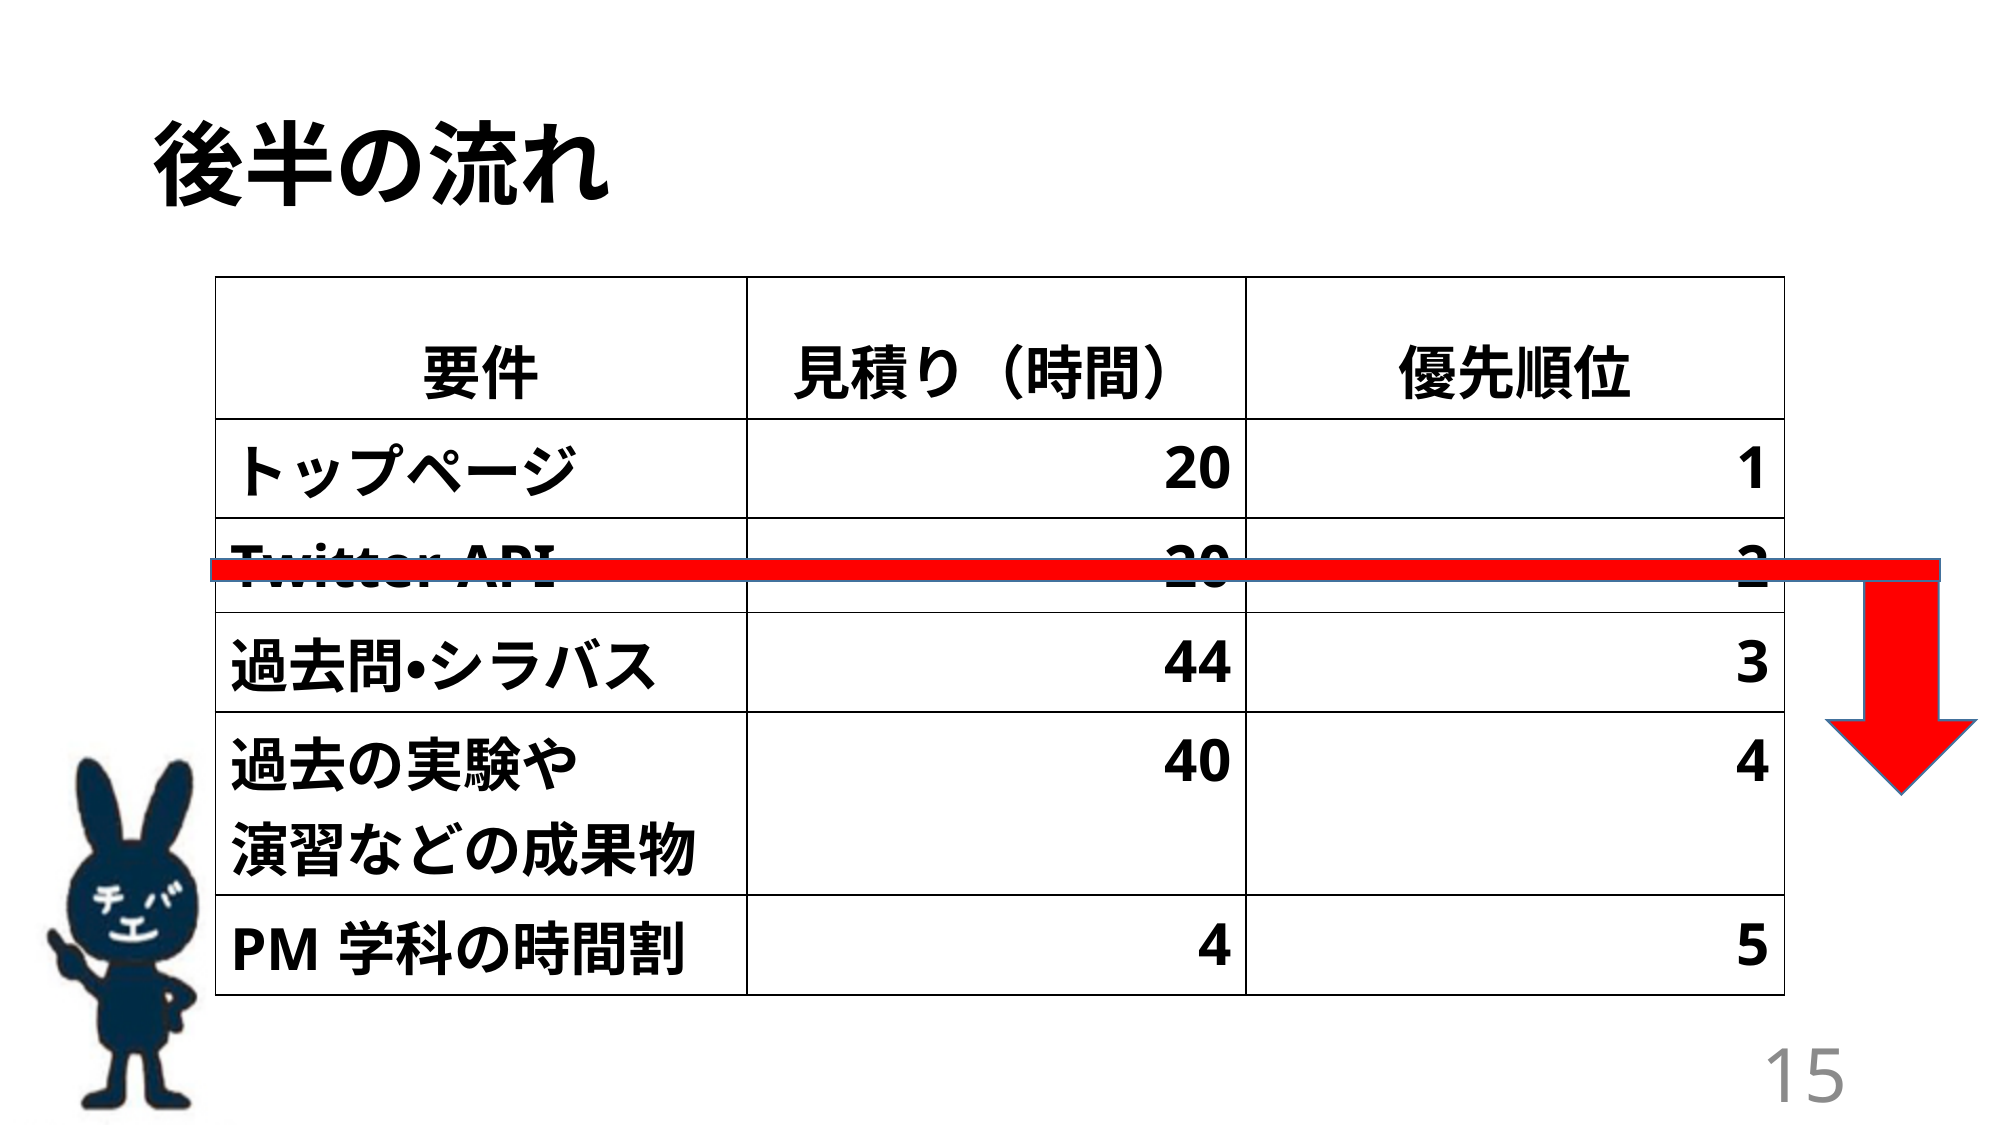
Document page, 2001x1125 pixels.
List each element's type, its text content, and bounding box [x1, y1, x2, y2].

table_cell 20 [748, 519, 1245, 558]
table_header 優先順位 [1247, 278, 1784, 418]
table_cell PM学科の時間割 [255, 896, 746, 994]
title 後半の流れ [137, 59, 1863, 278]
text_box [210, 558, 1941, 582]
table_header 見積り（時間） [748, 278, 1245, 418]
table_cell Twitter API [216, 519, 746, 558]
table_cell 4 [748, 896, 1245, 994]
table_cell 5 [1247, 896, 1784, 994]
picture [0, 683, 255, 1125]
table_cell 44 [748, 613, 1245, 711]
table_cell トップページ [216, 420, 746, 517]
table_cell 2 [1247, 519, 1784, 558]
table_header 要件 [216, 278, 746, 418]
table_cell 20 [748, 420, 1245, 517]
table_cell 1 [1247, 420, 1784, 517]
table_cell 2 [1247, 582, 1784, 612]
table_cell 過去の実験や 演習などの成果物 [255, 713, 746, 894]
table_cell 3 [1247, 613, 1784, 711]
text_box [1824, 582, 1979, 797]
slide_number 15 [1412, 1042, 1863, 1103]
table_cell 過去問・シラバス [216, 613, 746, 711]
table_cell 40 [748, 713, 1245, 894]
table_cell Twitter API [216, 582, 746, 612]
table_cell 4 [1247, 713, 1784, 894]
table_cell 20 [748, 582, 1245, 612]
